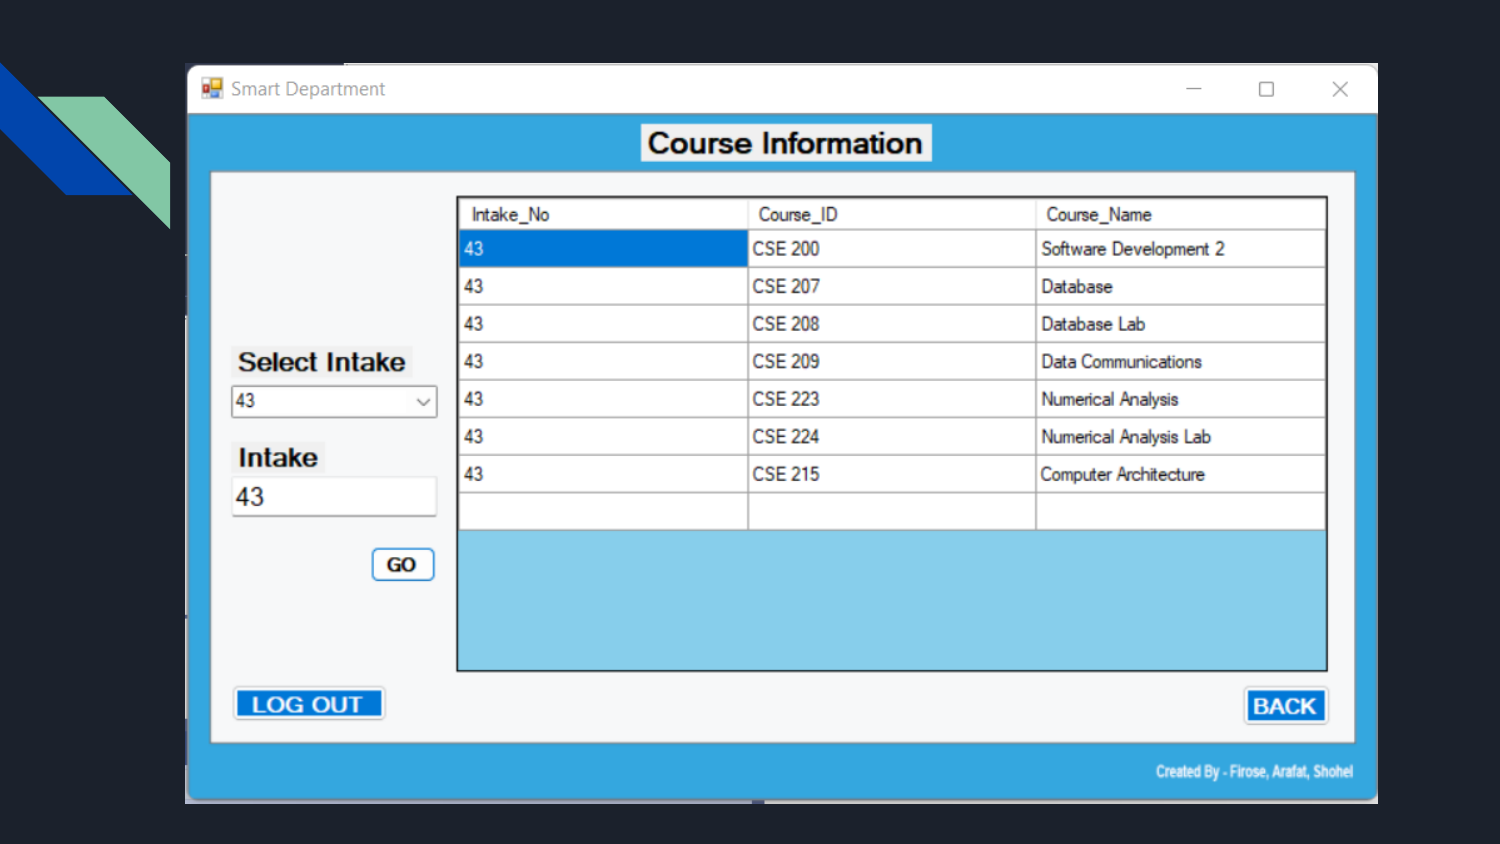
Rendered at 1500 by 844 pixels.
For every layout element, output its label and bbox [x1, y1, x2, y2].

picture [185, 63, 1378, 804]
